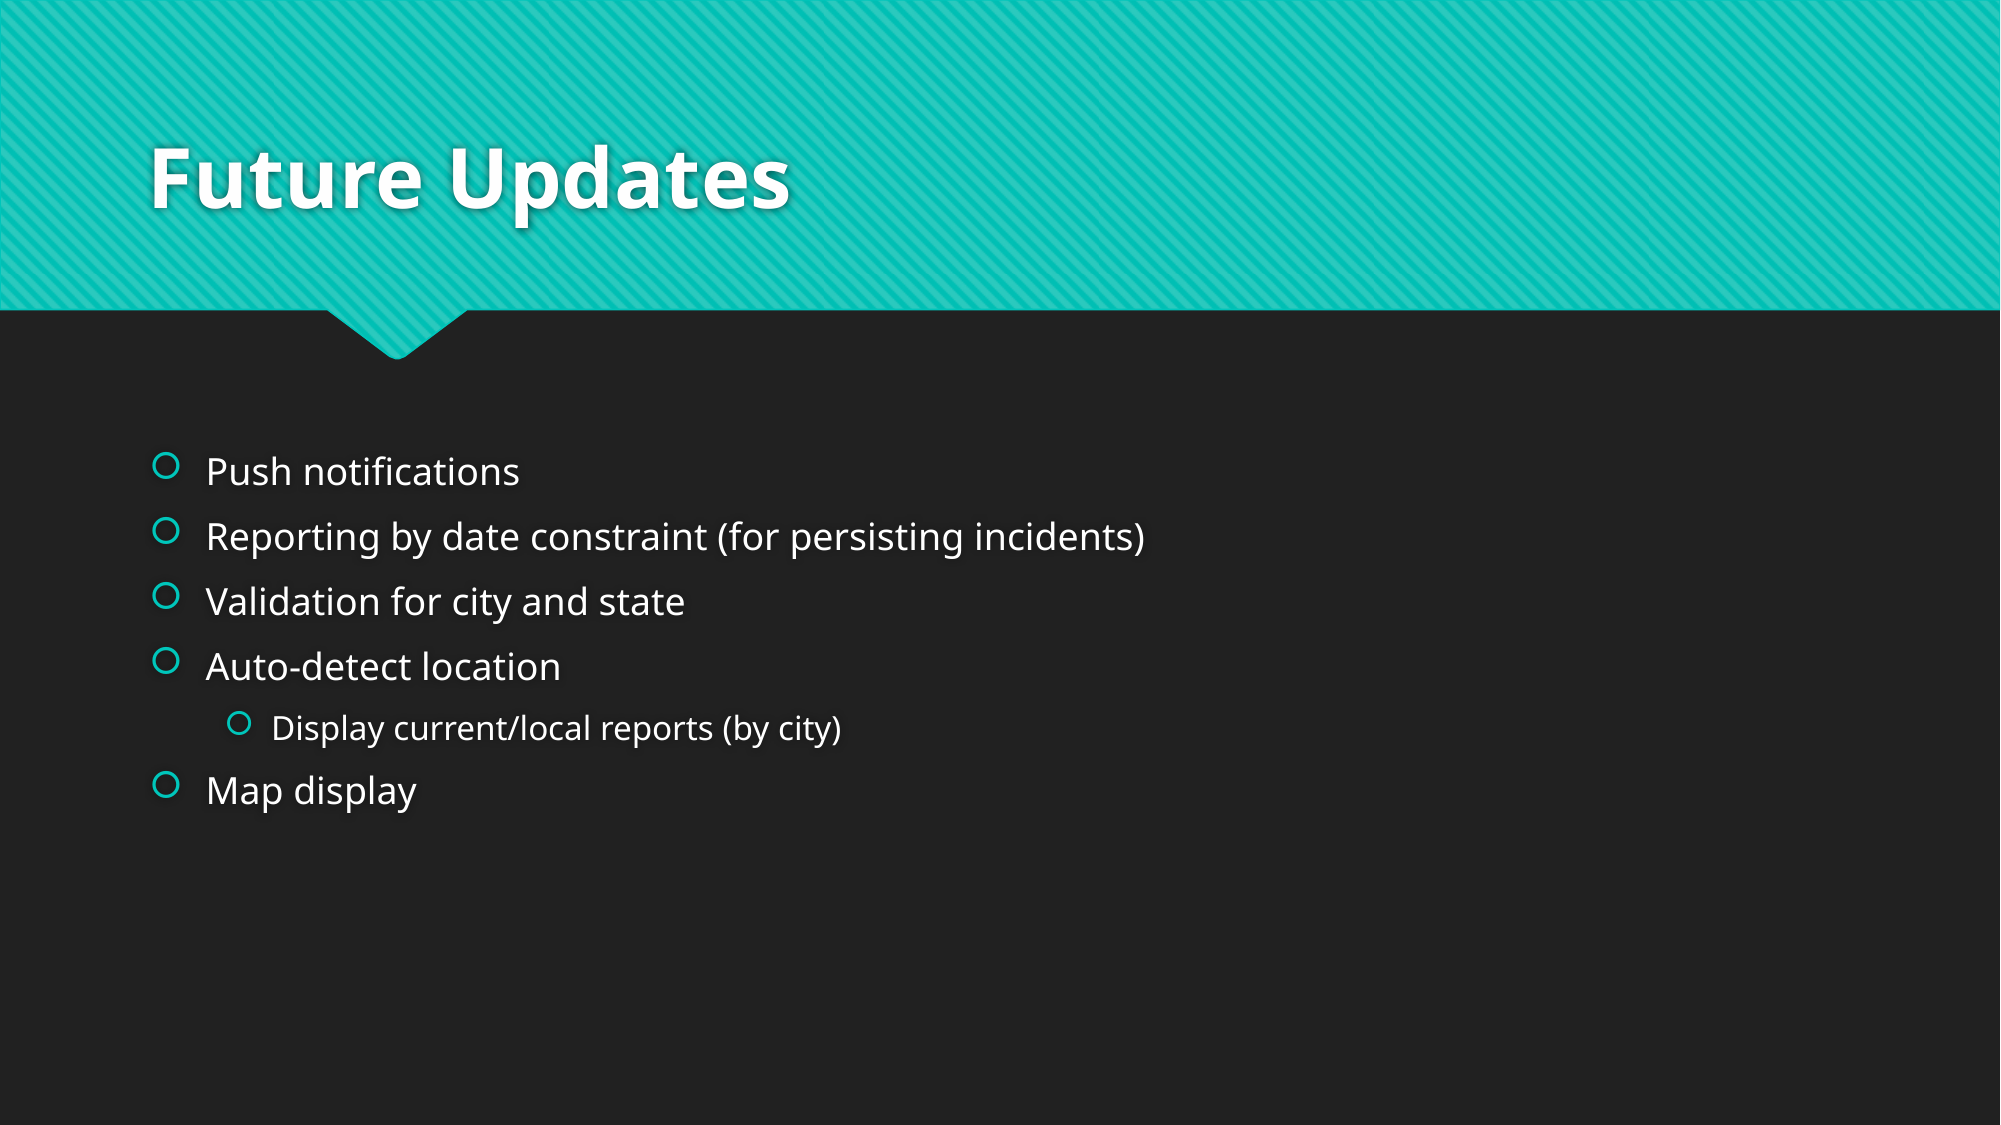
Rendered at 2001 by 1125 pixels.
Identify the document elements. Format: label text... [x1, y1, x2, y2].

list Push notifications Reporting by date constraint (for persisting incidents) Validation for city and state Auto-detect location Display current/local reports (by city) Map display [134, 364, 1866, 962]
title Future Updates [132, 73, 1868, 233]
